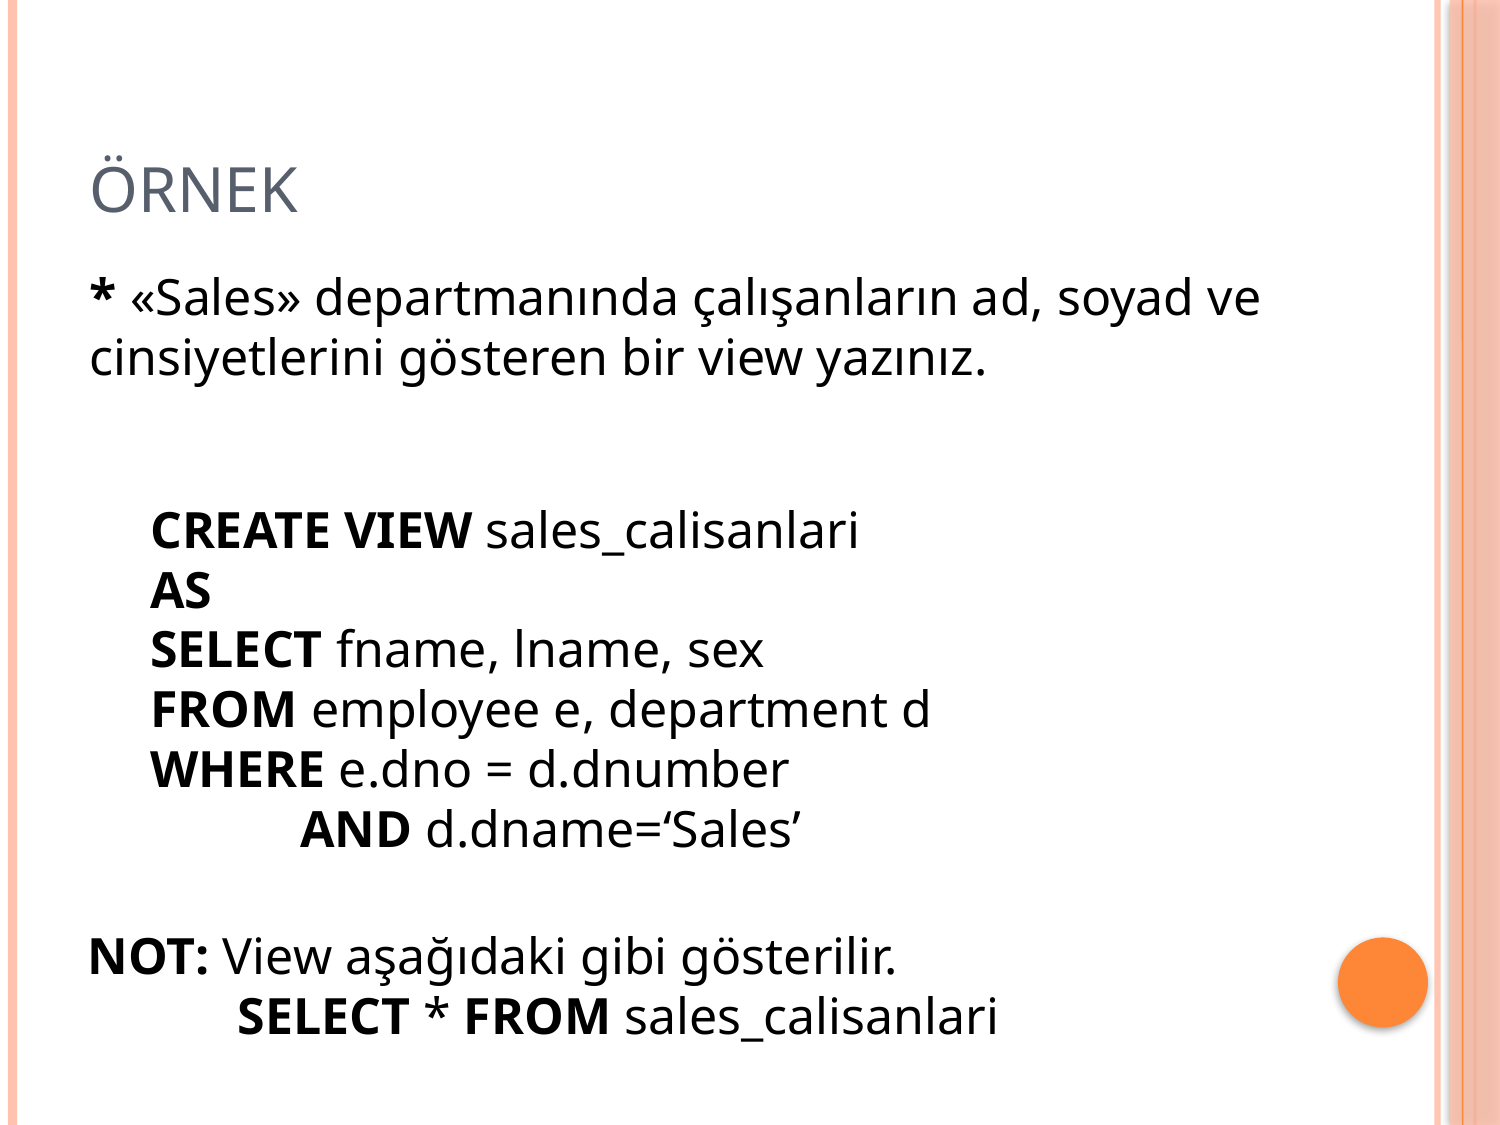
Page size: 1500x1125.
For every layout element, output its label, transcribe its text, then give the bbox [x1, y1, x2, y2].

text_box * «Sales» departmanında çalışanların ad, soyad ve cinsiyetlerini gösteren bir view yazınız. [75, 257, 1400, 393]
text_box NOT: View aşağıdaki gibi gösterilir. SELECT * FROM sales_calisanlari [72, 917, 1398, 1052]
title Örnek [75, 45, 1300, 233]
text_box CREATE VIEW sales_calisanlari AS [135, 491, 1282, 627]
text_box SELECT fname, lname, sex FROM employee e, department d WHERE e.dno = d.dnumber AND d.dname=‘Sales’ [135, 627, 1282, 865]
